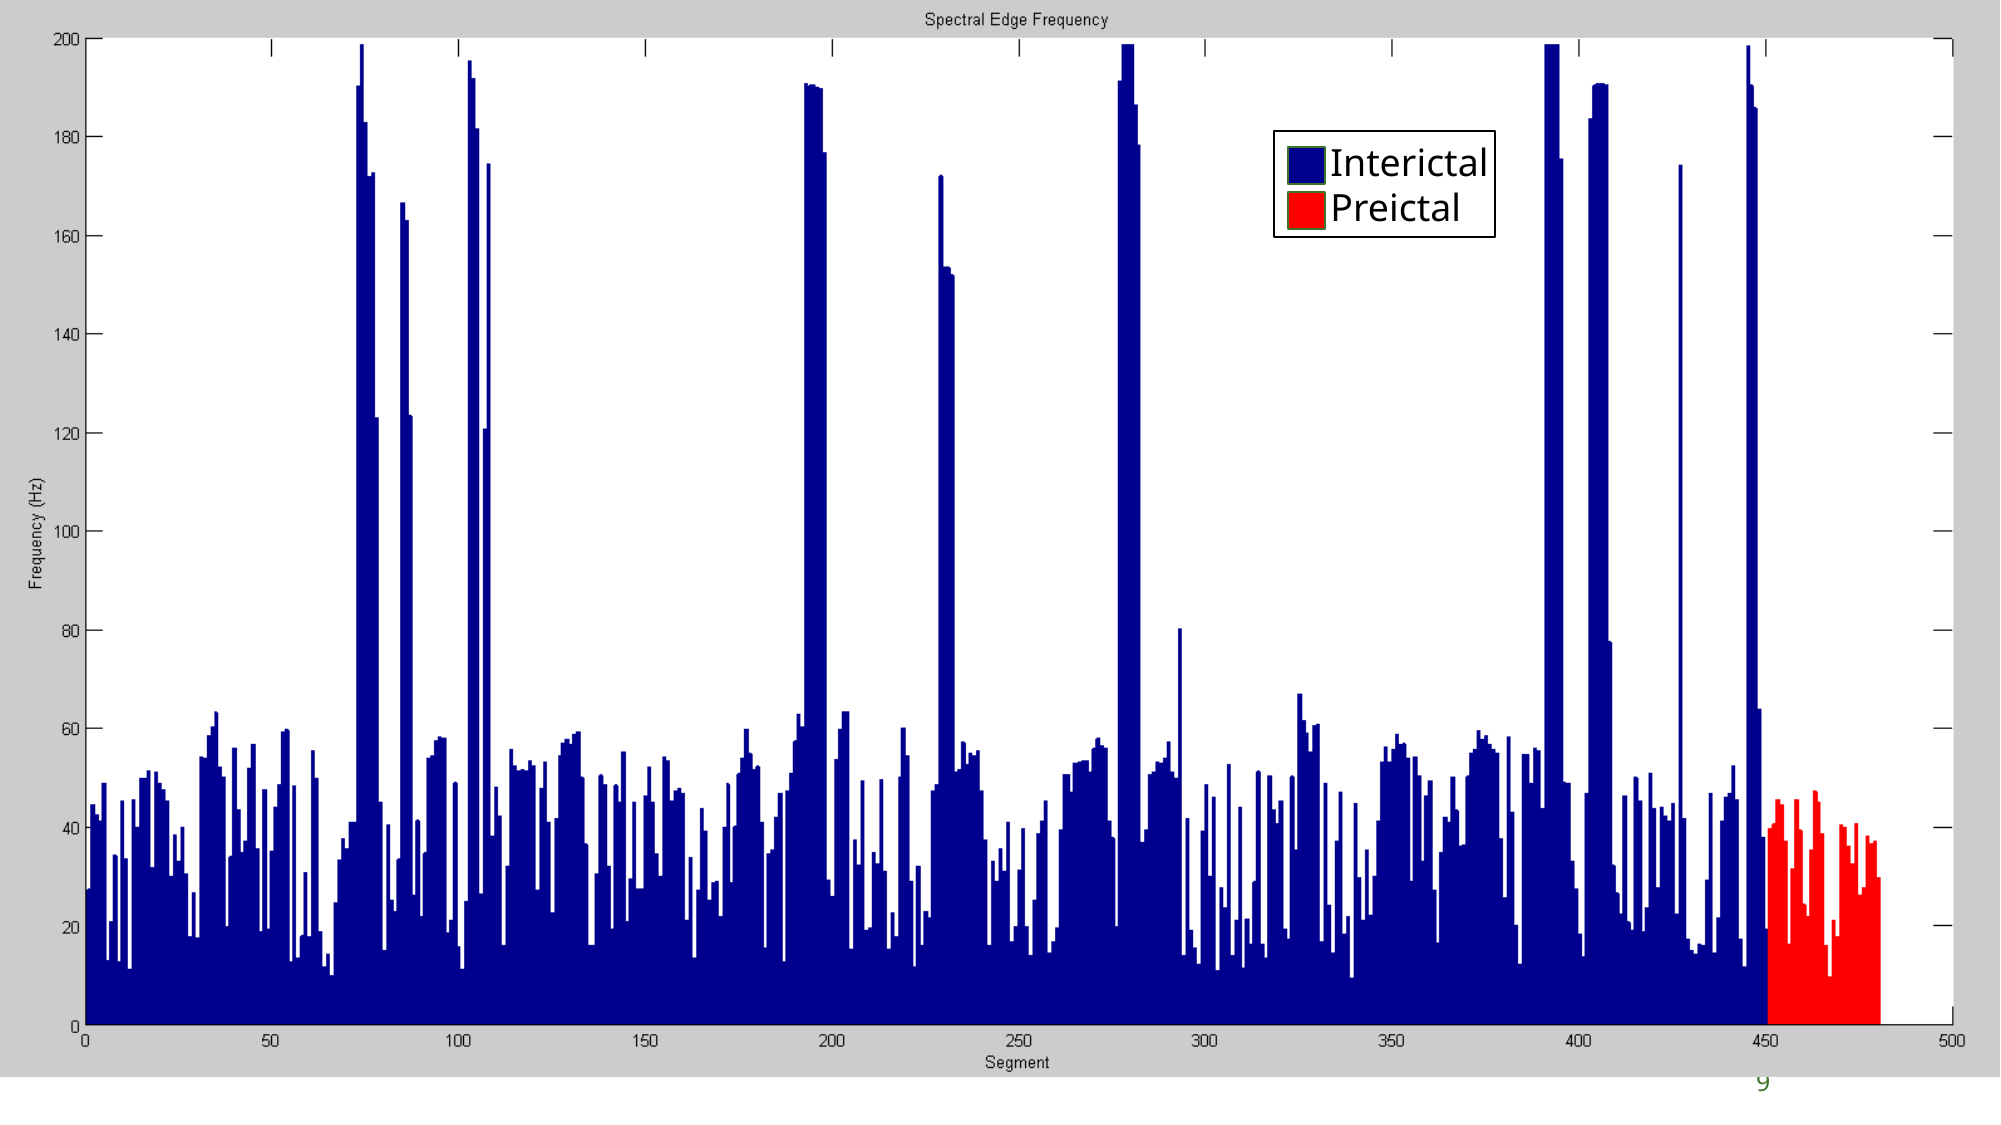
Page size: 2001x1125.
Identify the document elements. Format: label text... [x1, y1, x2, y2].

picture [0, 0, 2000, 1077]
slide_number 9 [1748, 1086, 1904, 1114]
